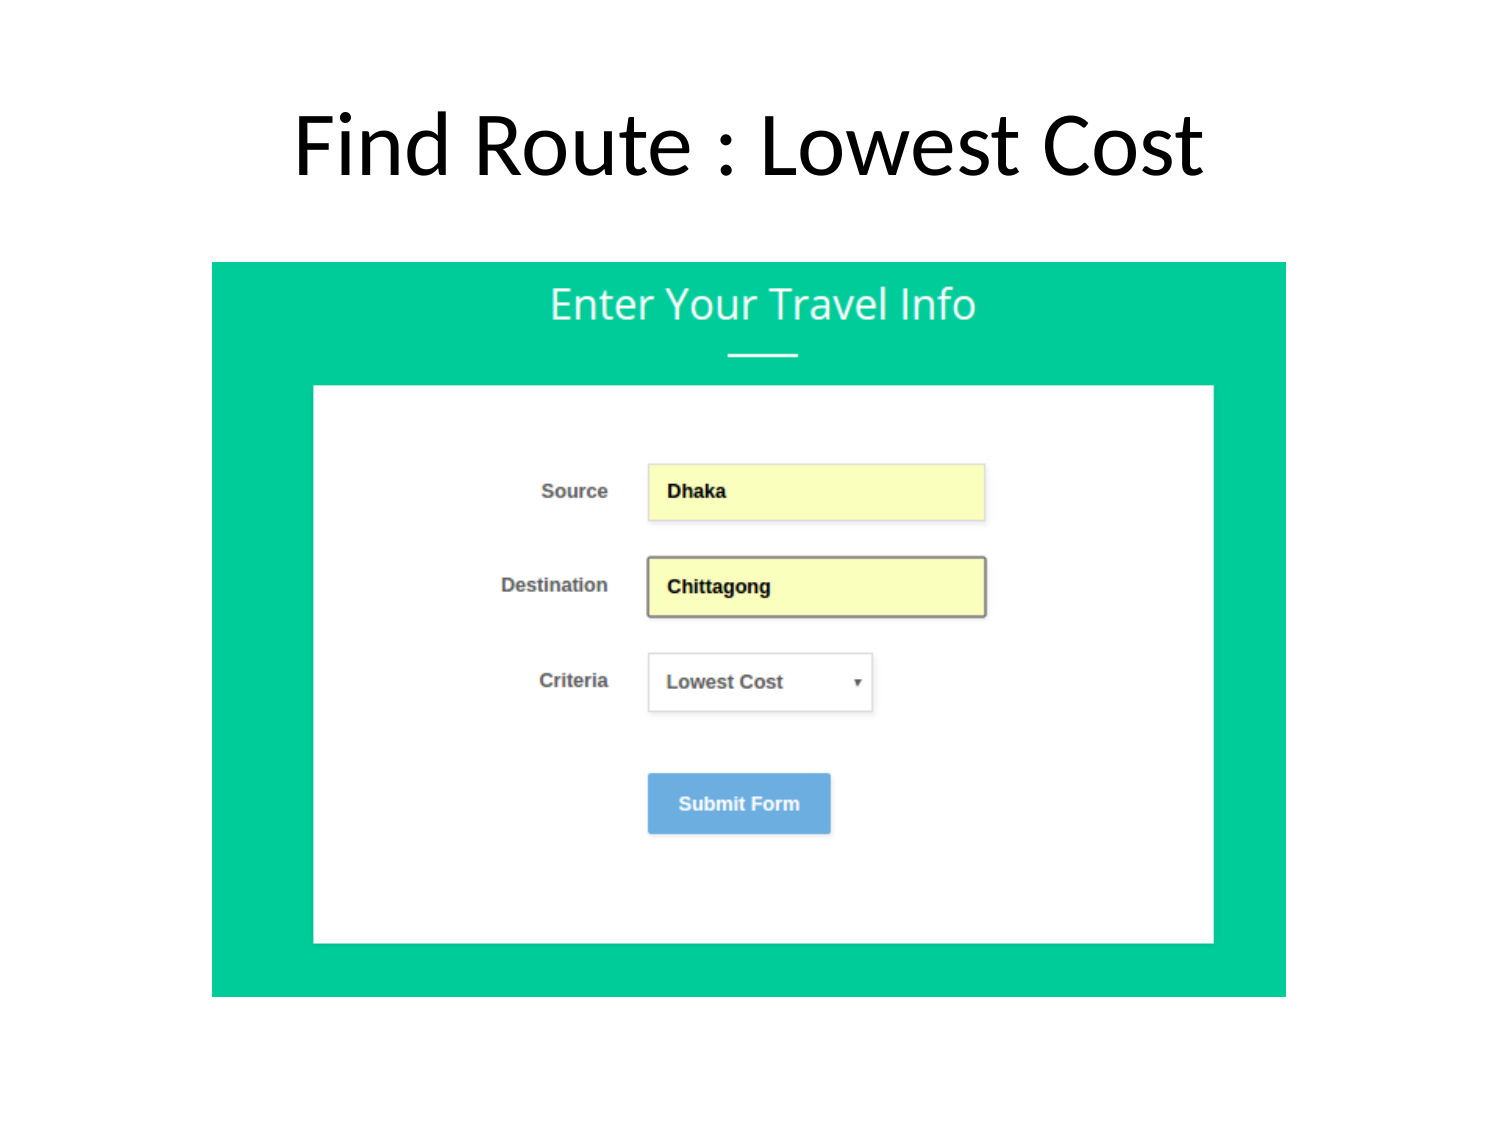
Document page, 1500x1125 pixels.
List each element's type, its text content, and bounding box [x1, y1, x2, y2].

picture [212, 262, 1287, 998]
title Find Route : Lowest Cost [75, 45, 1425, 233]
